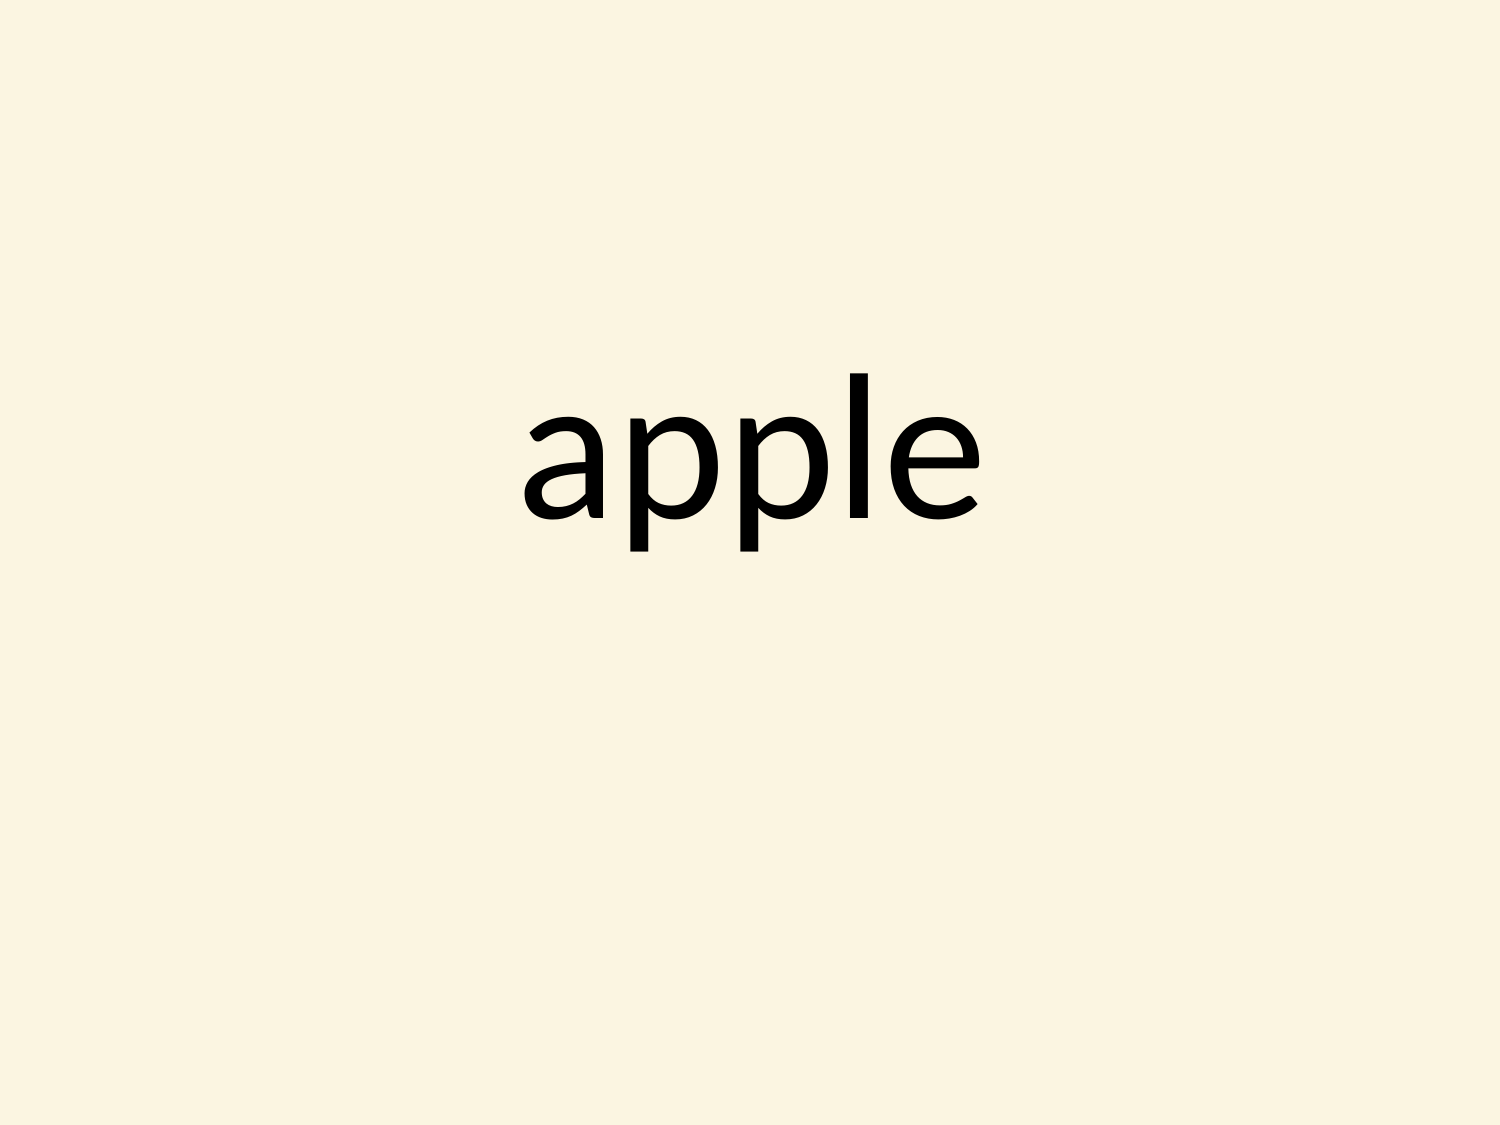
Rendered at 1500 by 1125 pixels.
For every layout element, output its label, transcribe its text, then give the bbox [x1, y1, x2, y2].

list apple [76, 302, 1428, 669]
